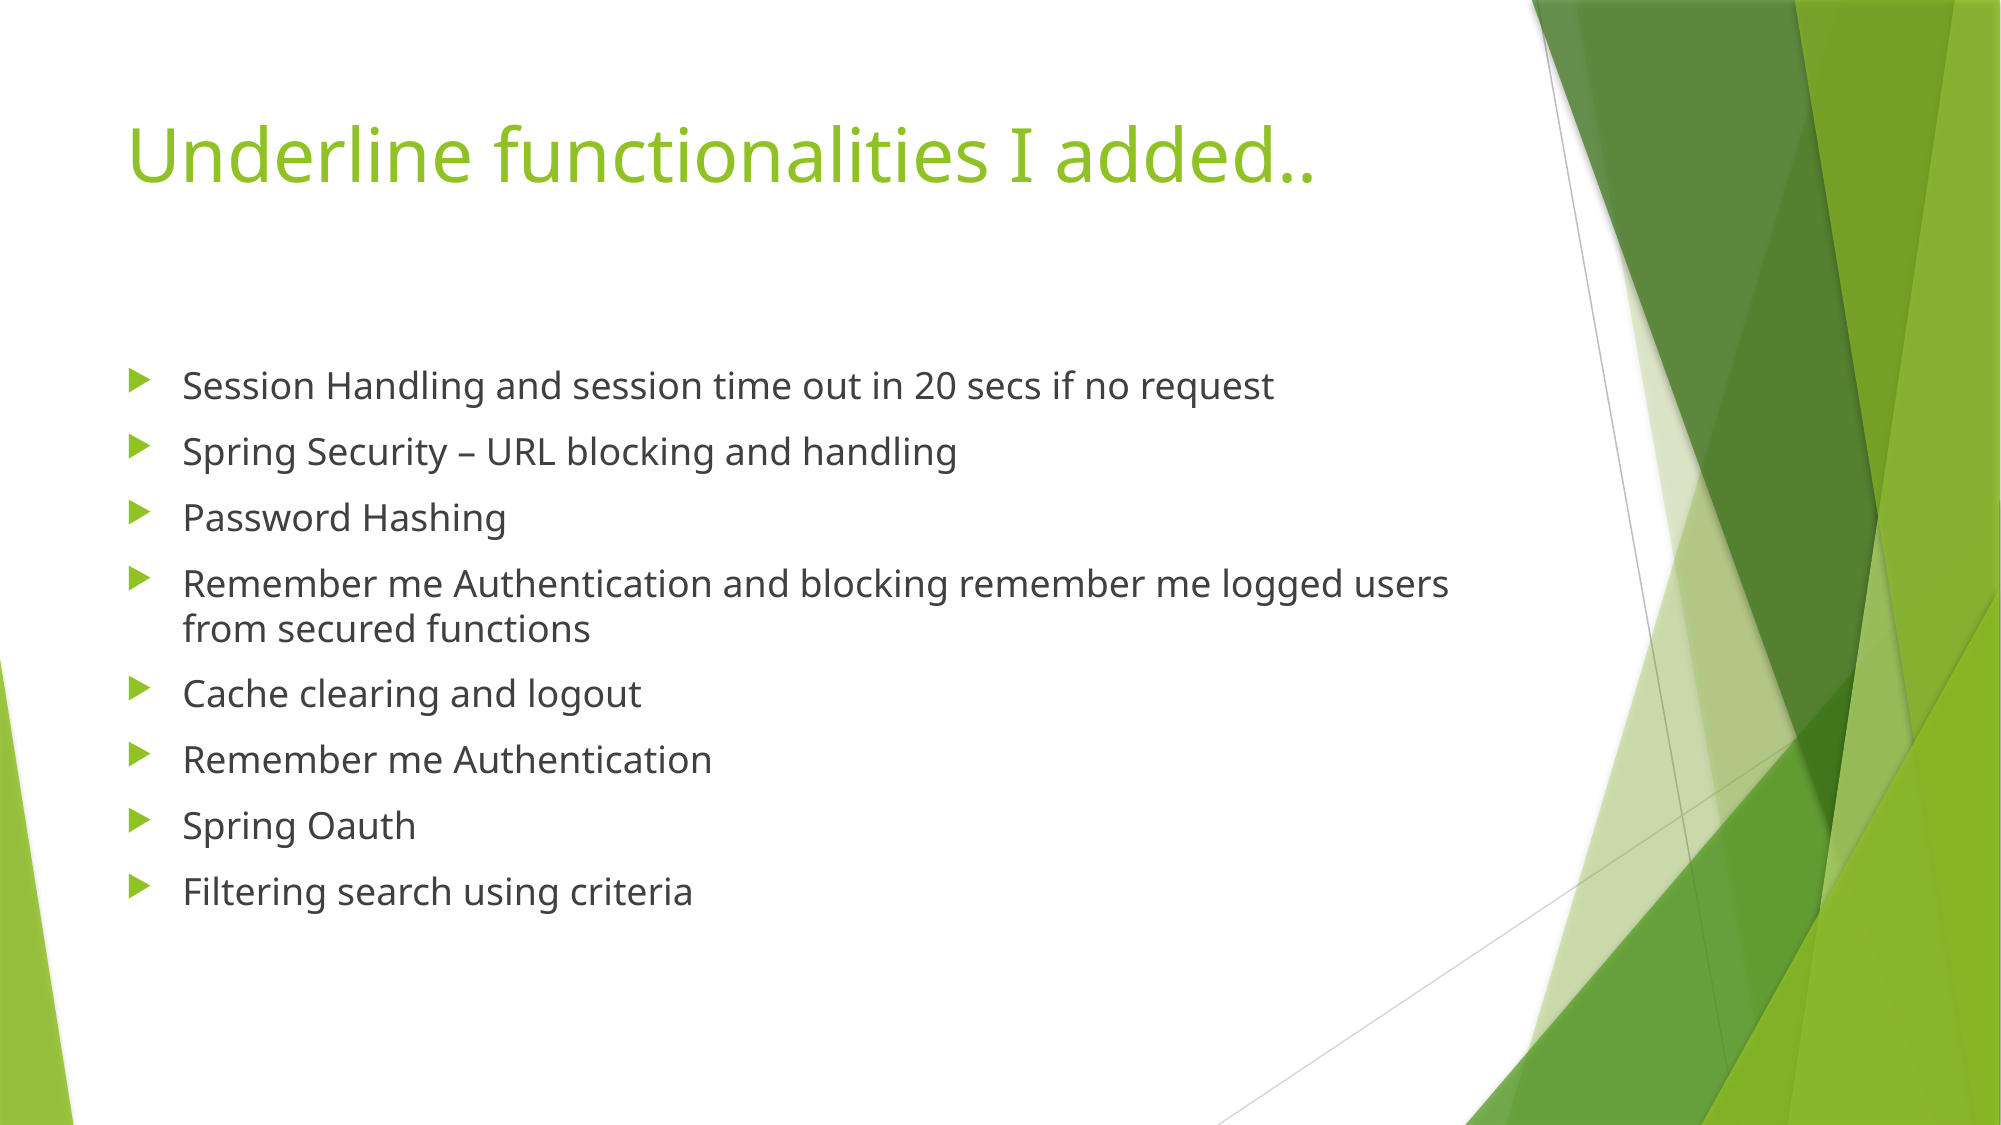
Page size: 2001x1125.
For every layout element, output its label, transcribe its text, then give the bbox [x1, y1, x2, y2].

title Underline functionalities I added.. [111, 99, 1522, 317]
list Session Handling and session time out in 20 secs if no request Spring Security – URL blocking and handling Password Hashing Remember me Authentication and blocking remember me logged users from secured functions Cache clearing and logout Remember me Authentication Spring Oauth Filtering search using criteria [111, 354, 1522, 992]
